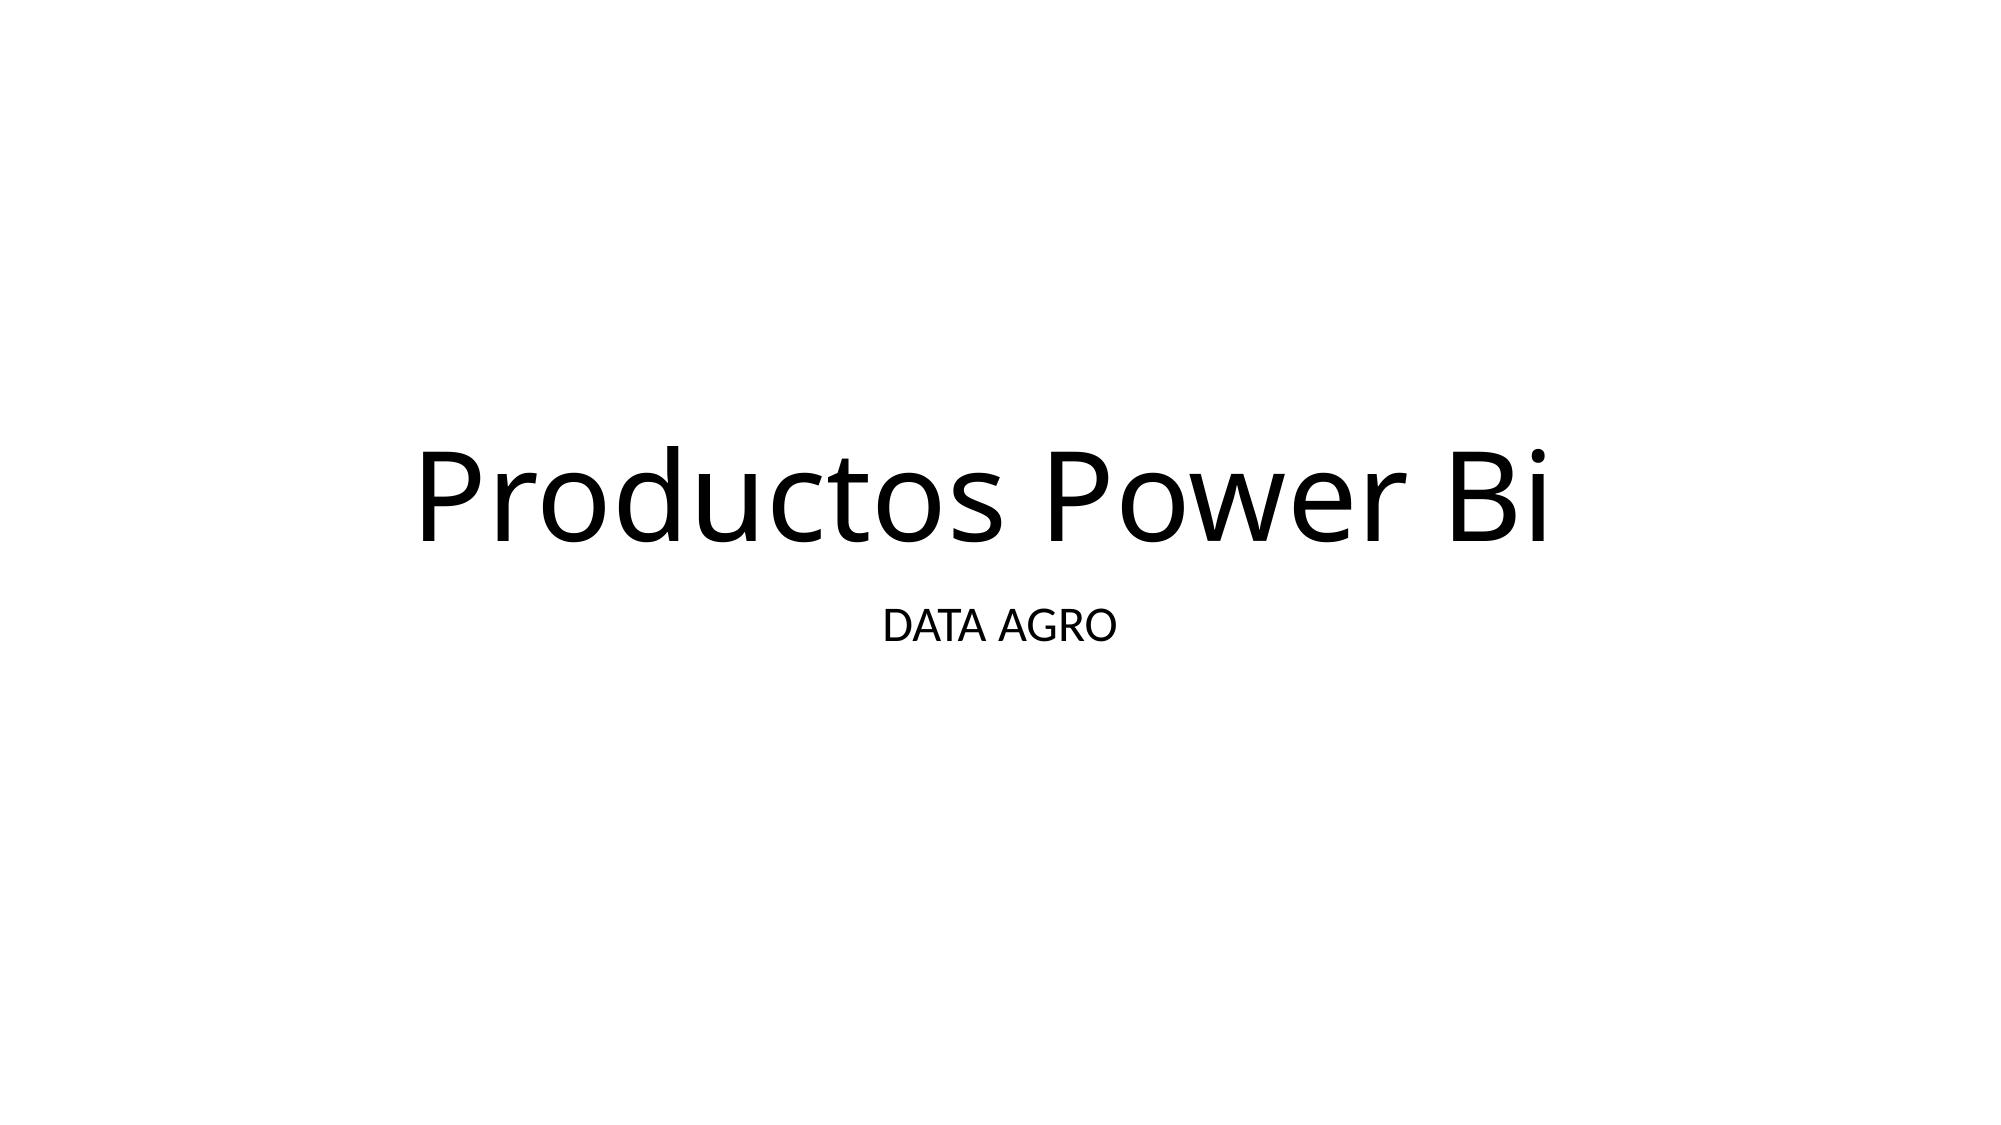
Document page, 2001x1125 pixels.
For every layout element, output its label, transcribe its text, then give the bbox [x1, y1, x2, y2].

title Productos Power Bi [249, 184, 1750, 576]
subtitle DATA AGRO [249, 590, 1750, 863]
